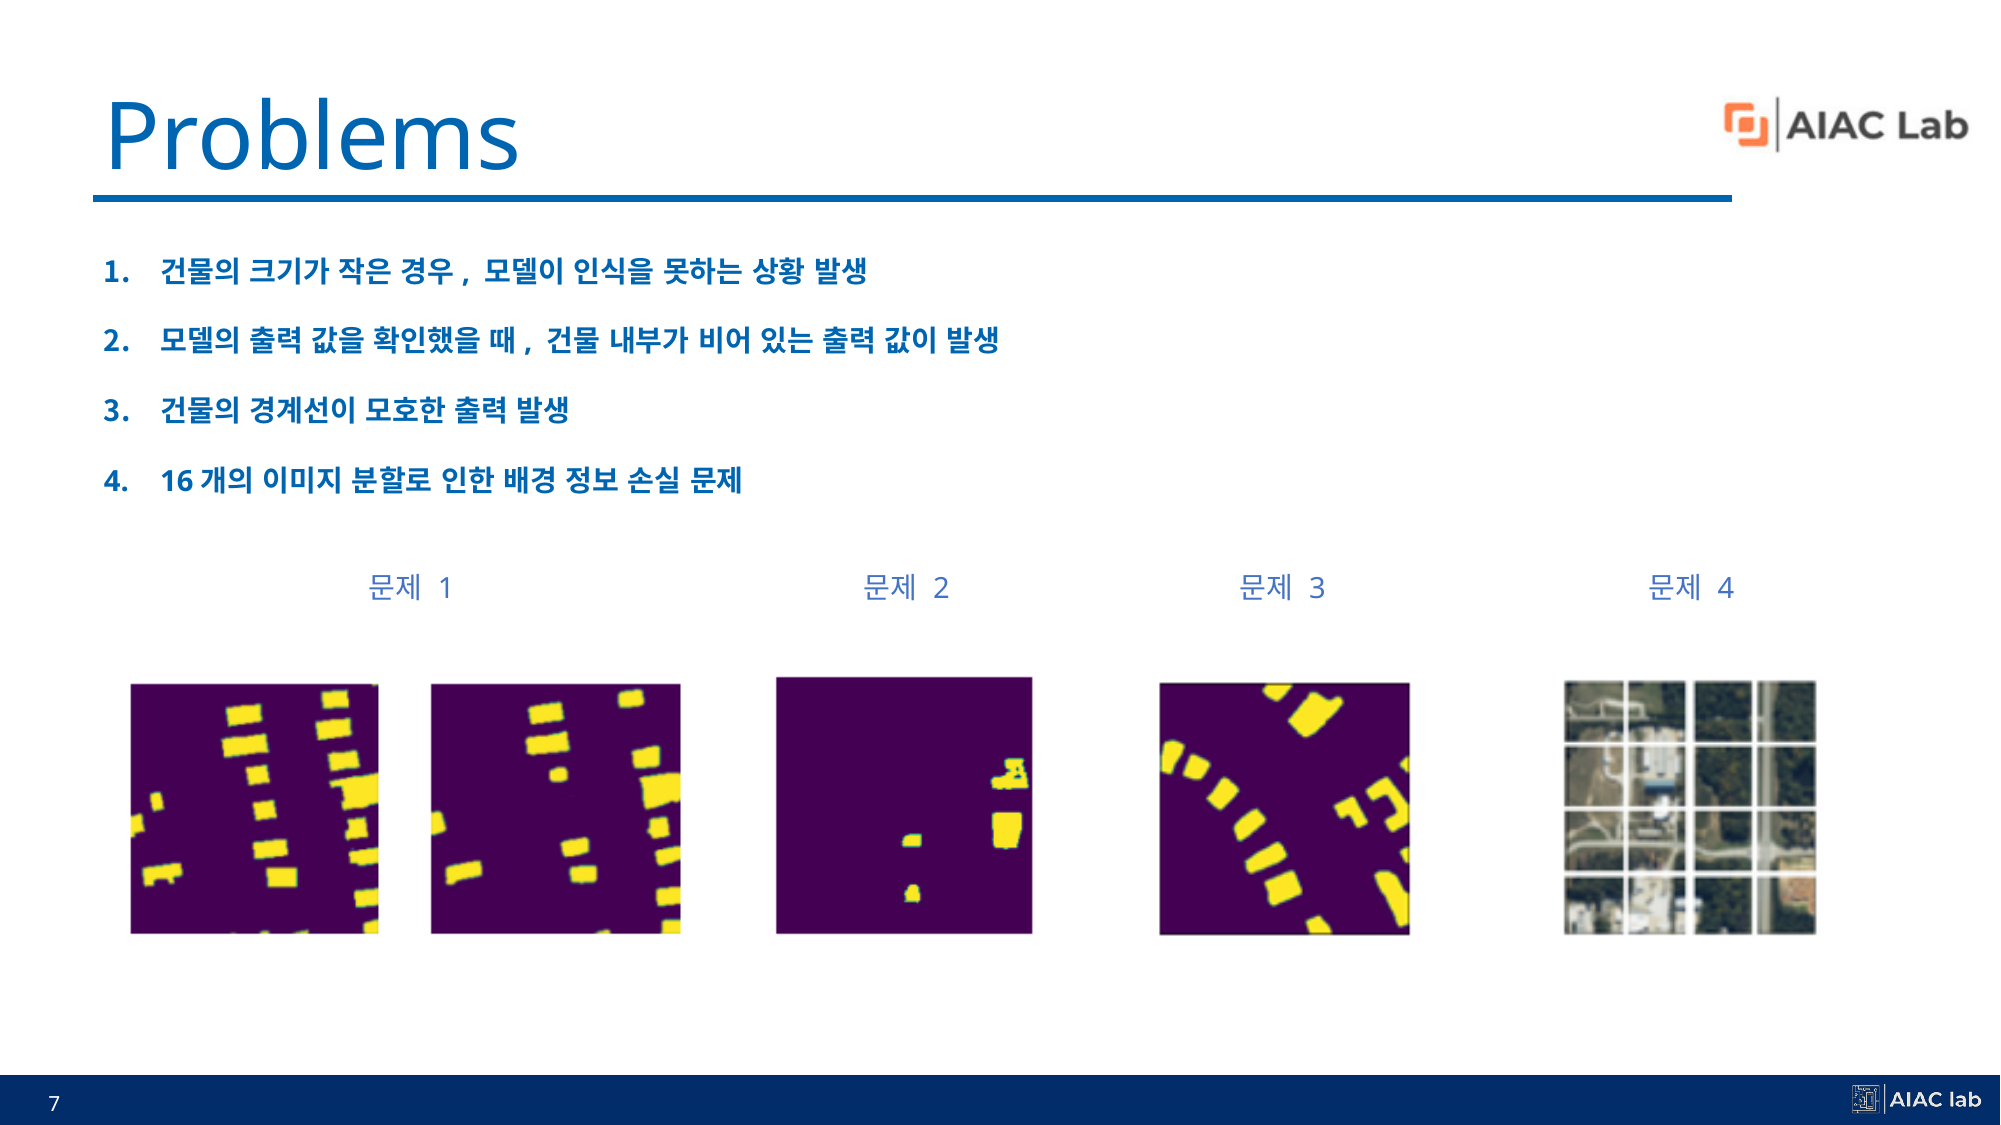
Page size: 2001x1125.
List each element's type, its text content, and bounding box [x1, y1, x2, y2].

text_box 문제 2 [812, 562, 1002, 613]
picture [1144, 658, 1422, 987]
text_box Problems [89, 68, 1587, 196]
text_box 문제 3 [1188, 562, 1378, 613]
picture [89, 658, 709, 957]
text_box 문제 1 [308, 562, 515, 613]
picture [1708, 21, 1978, 220]
picture [752, 674, 1062, 944]
picture [0, 1073, 2000, 1125]
picture [1560, 666, 1822, 943]
text_box 문제 4 [1596, 562, 1787, 613]
text_box 건물의 크기가 작은 경우, 모델이 인식을 못하는 상황 발생 모델의 출력 값을 확인했을 때, 건물 내부가 비어 있는 출력 값이 발생 건물의 경계선이 모호한 출력 발생 16개의 이미지 분할로 인한 배경 정보 손실 문제 [89, 210, 1972, 575]
